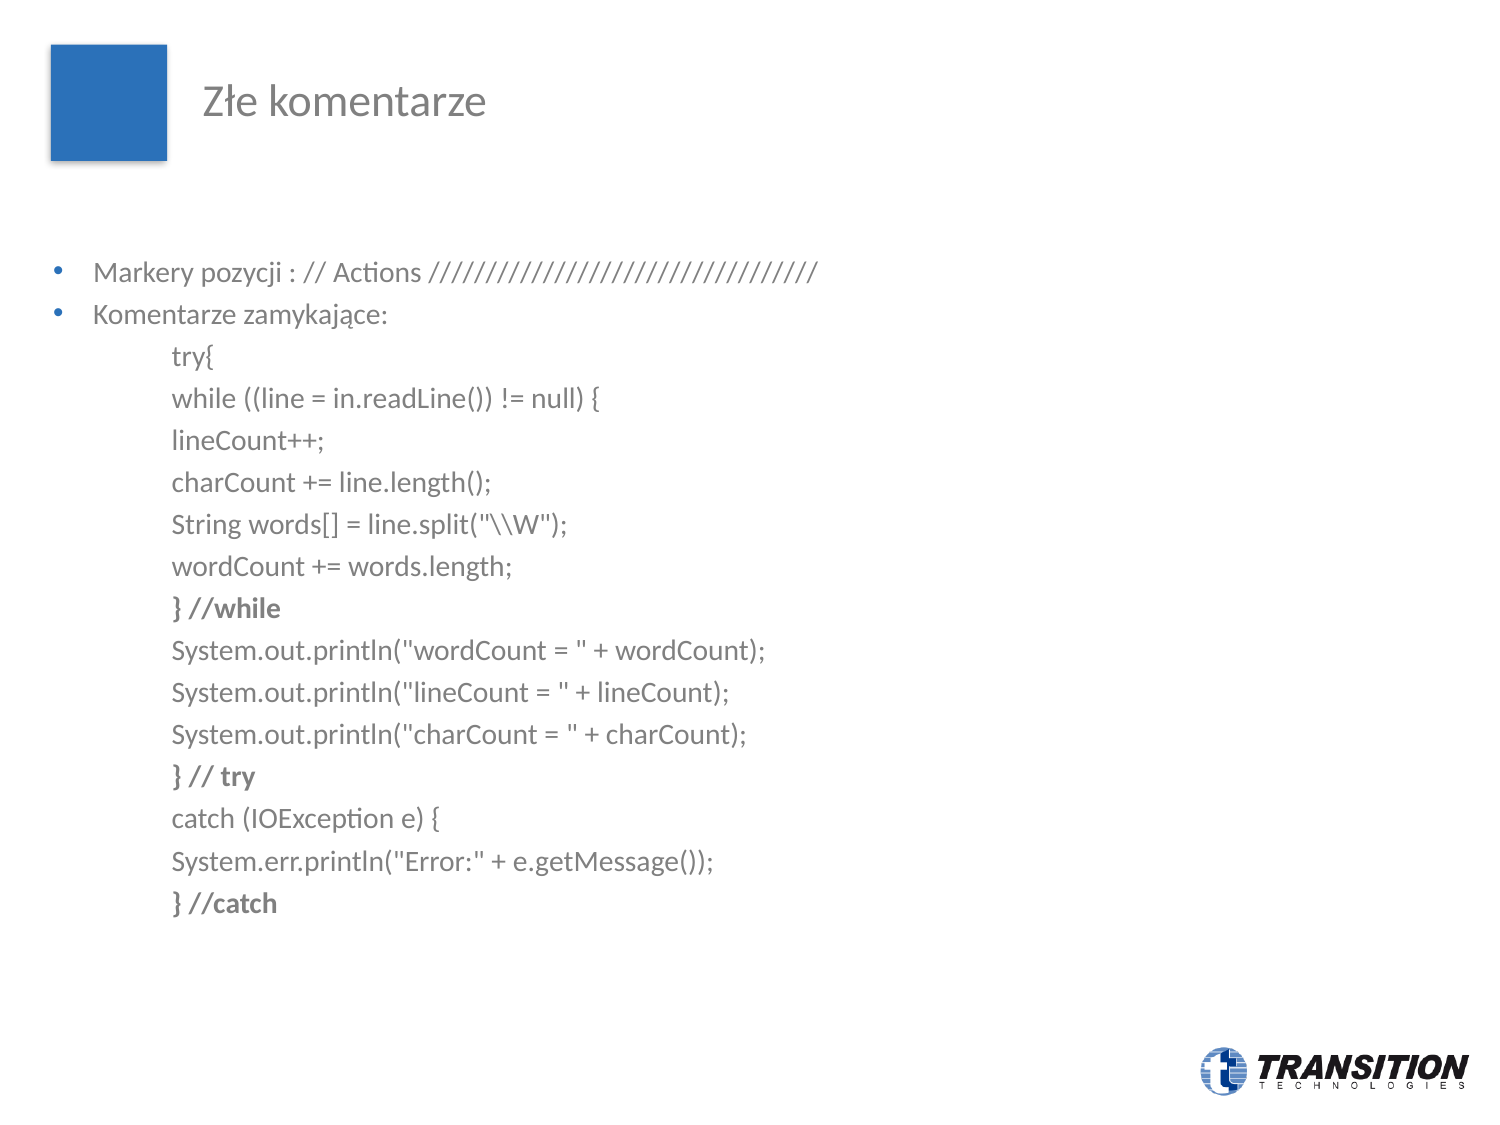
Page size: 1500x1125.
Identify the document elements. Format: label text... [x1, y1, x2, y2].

list Markery pozycji : // Actions ////////////////////////////////// Komentarze zamykające: try{ while ((line = in.readLine()) != null) { lineCount++; charCount += line.length(); String words[] = line.split("\\W"); wordCount += words.length; } //while System.out.println("wordCount = " + wordCount); System.out.println("lineCount = " + lineCount); System.out.println("charCount = " + charCount); } // try catch (IOException e) { System.err.println("Error:" + e.getMessage()); } //catch [0, 205, 1500, 1055]
title Złe komentarze [167, 45, 1448, 161]
